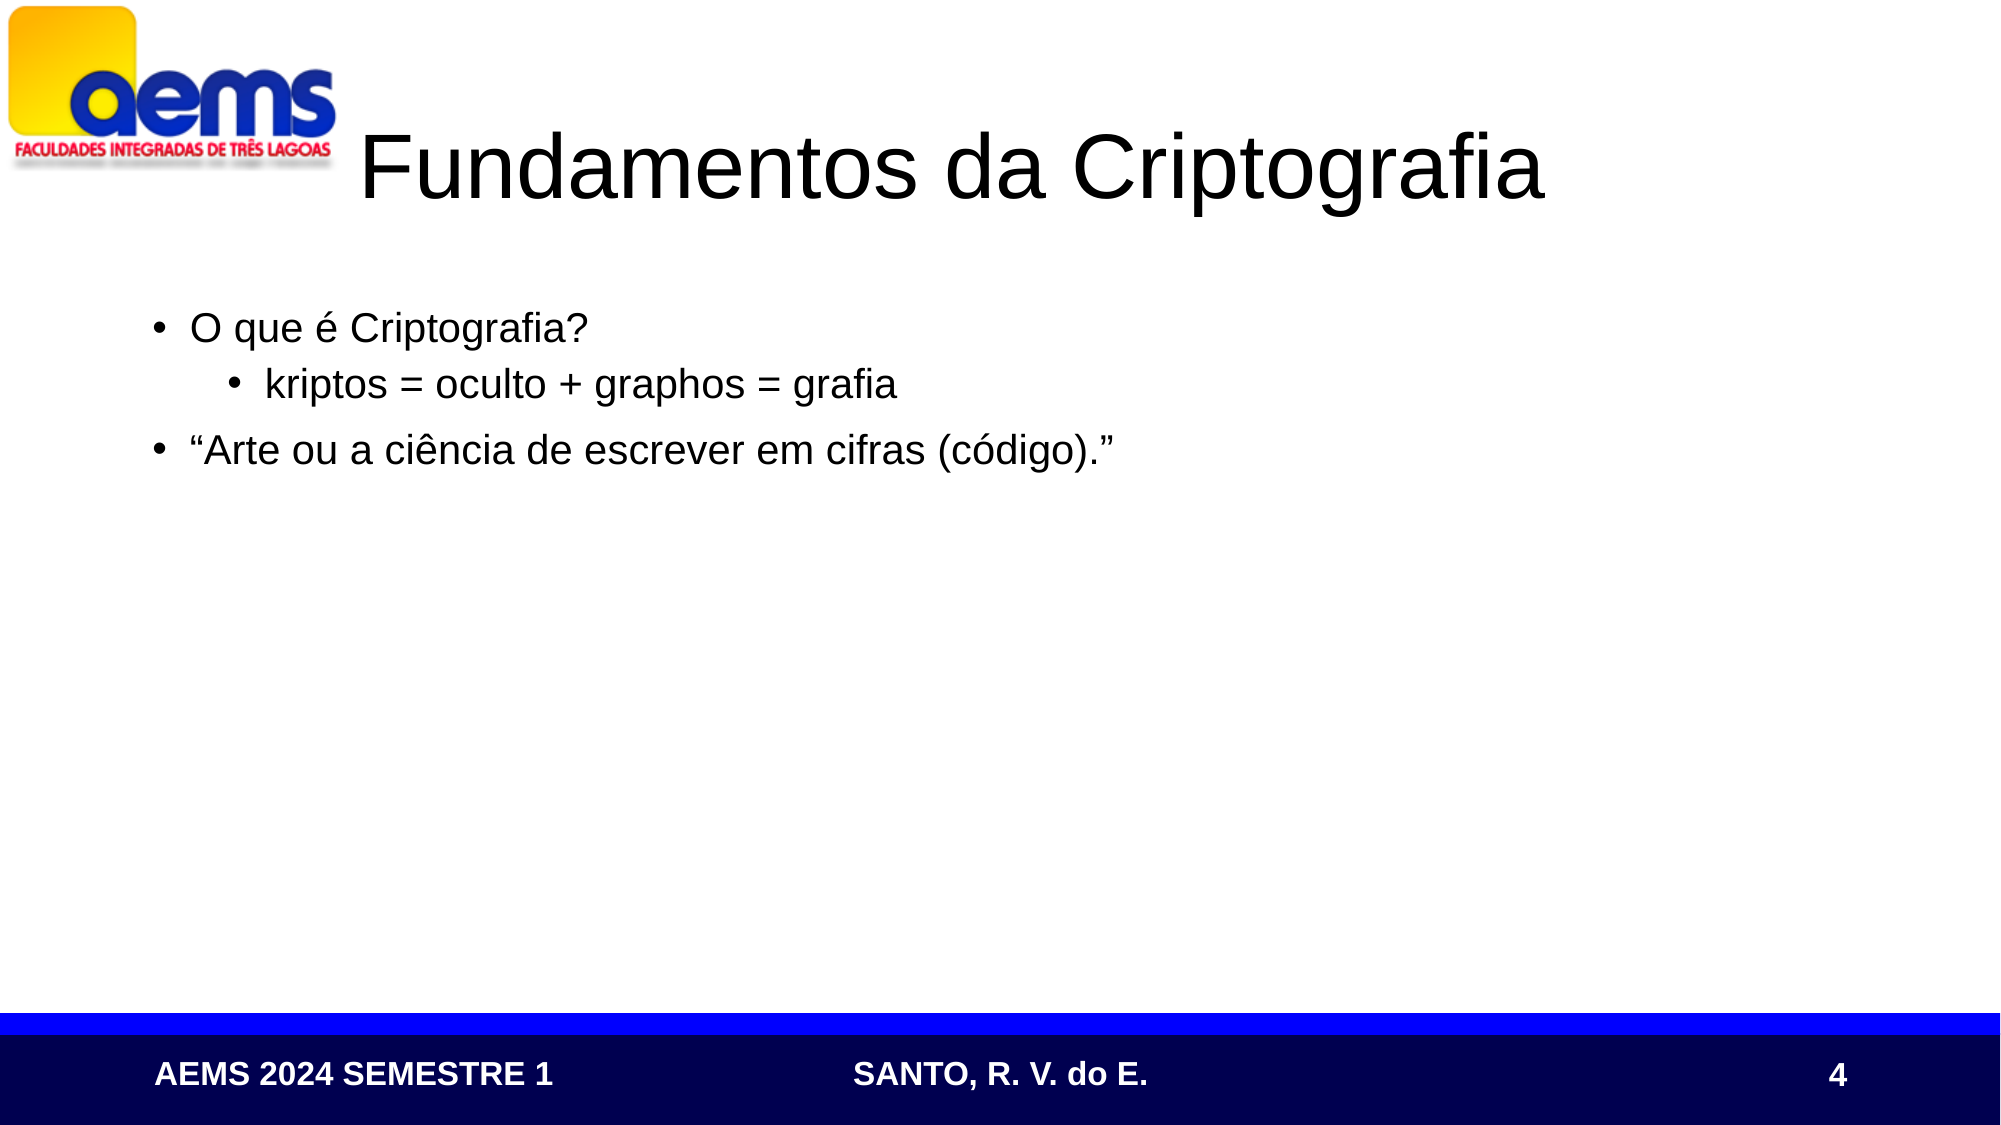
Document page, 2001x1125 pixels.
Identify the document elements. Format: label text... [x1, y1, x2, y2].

title Fundamentos da Criptografia [343, 59, 1863, 278]
list O que é Criptografia? kriptos = oculto + graphos = grafia “Arte ou a ciência de escrever em cifras (código).” [137, 299, 1863, 1014]
picture [0, 0, 344, 180]
slide_number 4 [1412, 1042, 1863, 1103]
